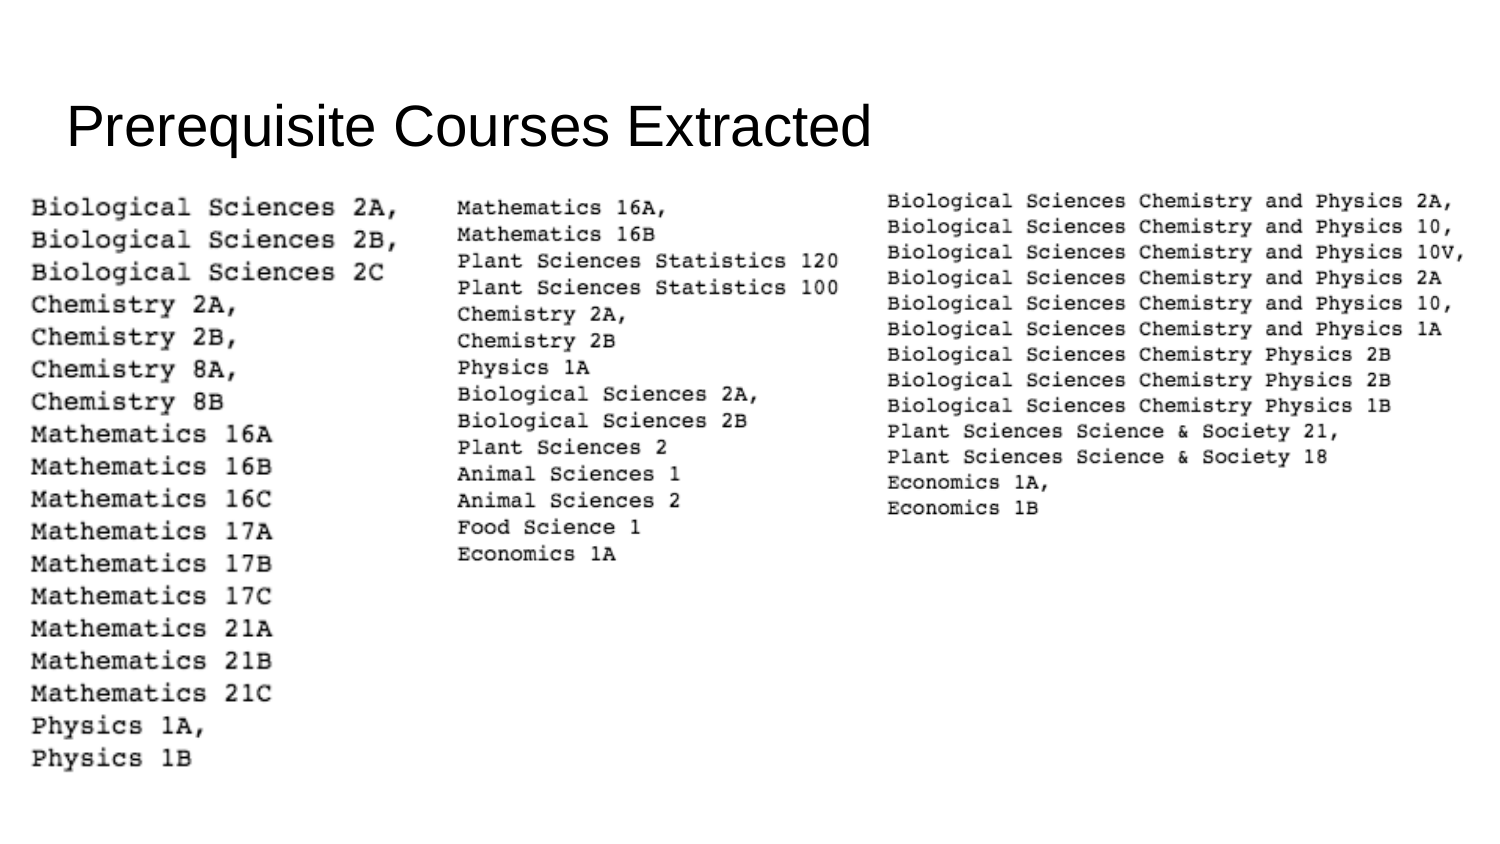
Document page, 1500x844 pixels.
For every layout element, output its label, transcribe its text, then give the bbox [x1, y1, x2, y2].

picture [882, 191, 1476, 519]
title Prerequisite Courses Extracted [51, 72, 1449, 167]
picture [453, 191, 859, 568]
picture [24, 191, 429, 779]
